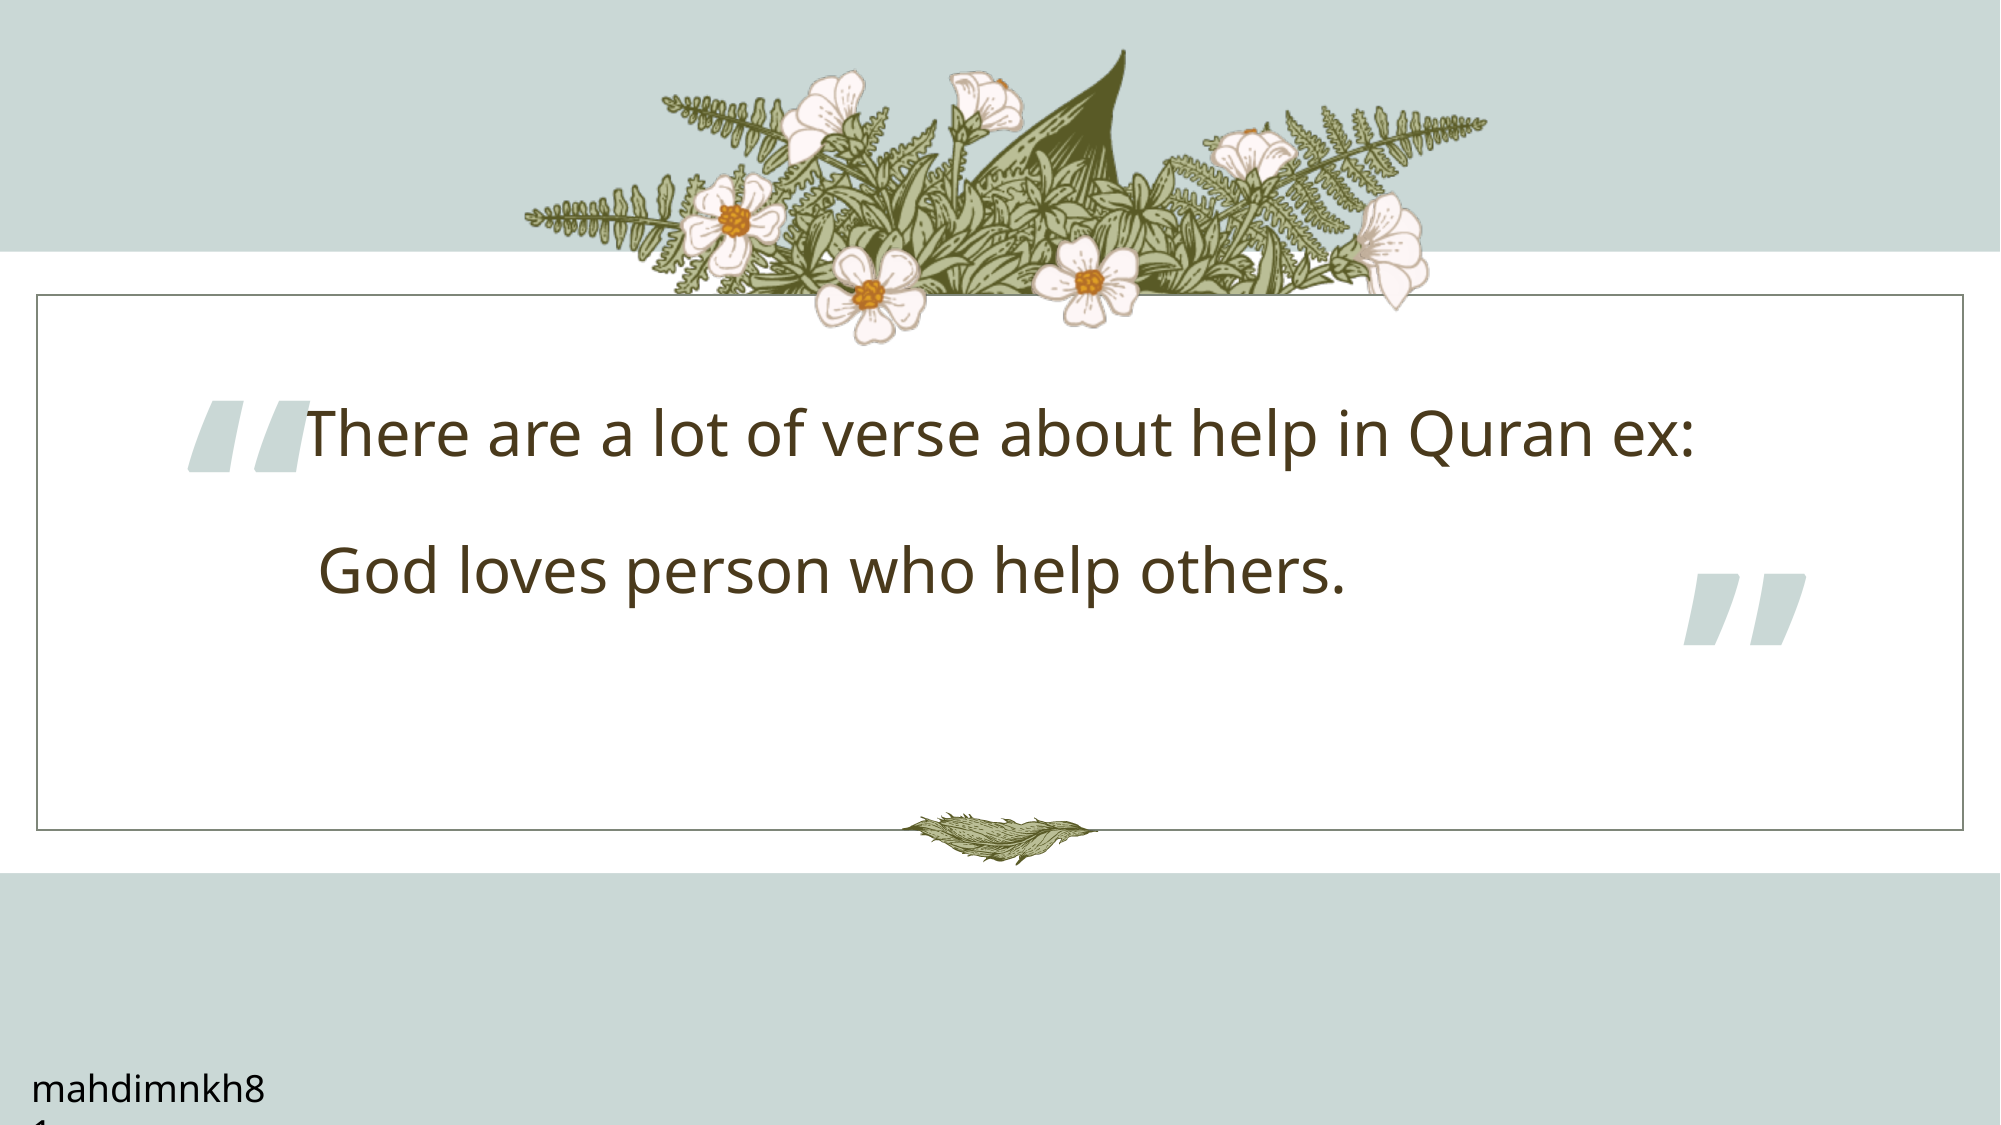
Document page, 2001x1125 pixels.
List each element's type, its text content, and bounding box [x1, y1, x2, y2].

picture [512, 29, 1500, 356]
title There are a lot of verse about help in Quran ex: God loves person who help others. [286, 394, 1714, 809]
list “ [169, 350, 324, 669]
text_box mahdimnkh81​ [16, 1057, 297, 1125]
list ” [1665, 523, 1821, 841]
picture [900, 809, 1099, 866]
